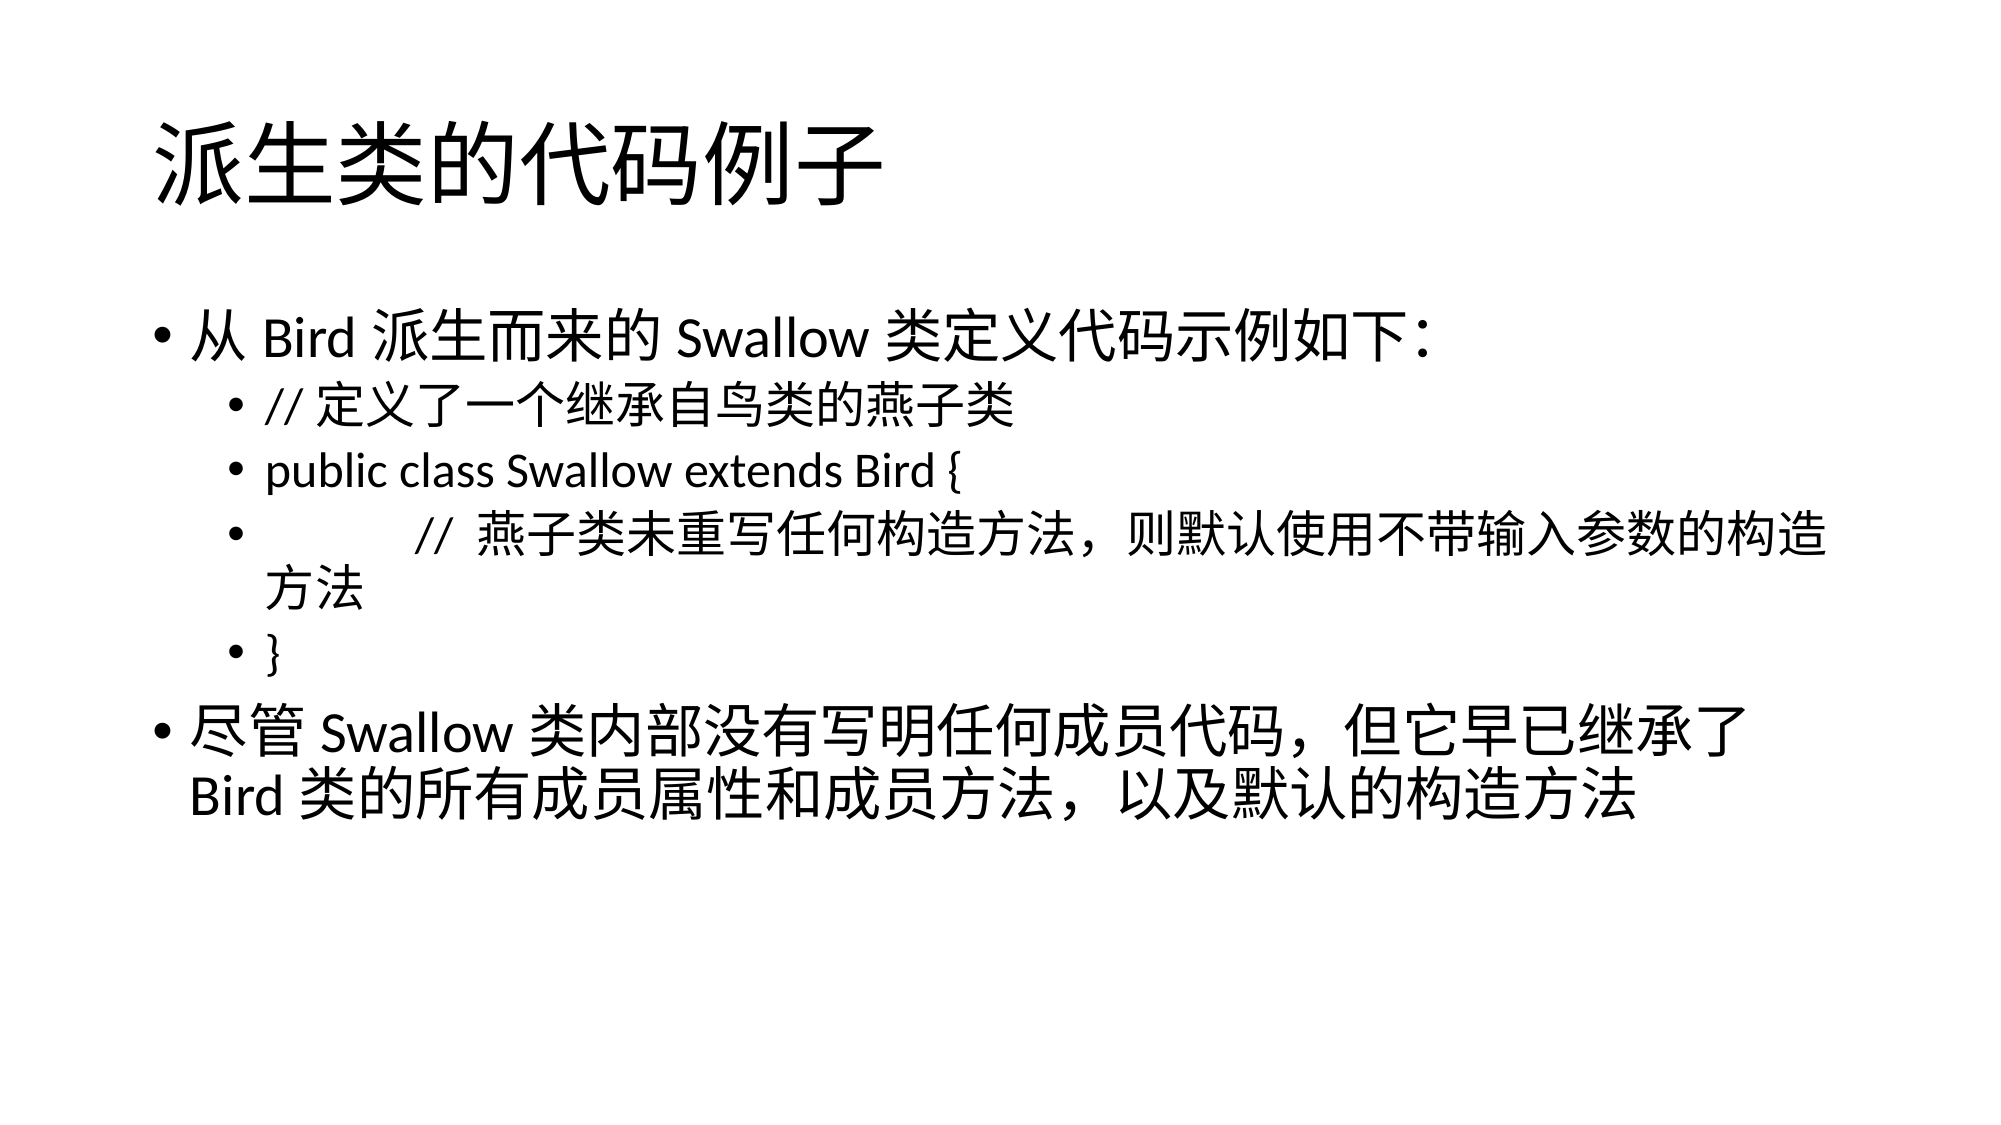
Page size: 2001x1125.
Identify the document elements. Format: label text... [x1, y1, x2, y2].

title 派生类的代码例子 [137, 59, 1863, 278]
list 从Bird派生而来的Swallow类定义代码示例如下： //定义了一个继承自鸟类的燕子类 public class Swallow extends Bird { // 燕子类未重写任何构造方法，则默认使用不带输入参数的构造方法 } 尽管Swallow类内部没有写明任何成员代码，但它早已继承了Bird类的所有成员属性和成员方法，以及默认的构造方法 [137, 299, 1863, 1014]
